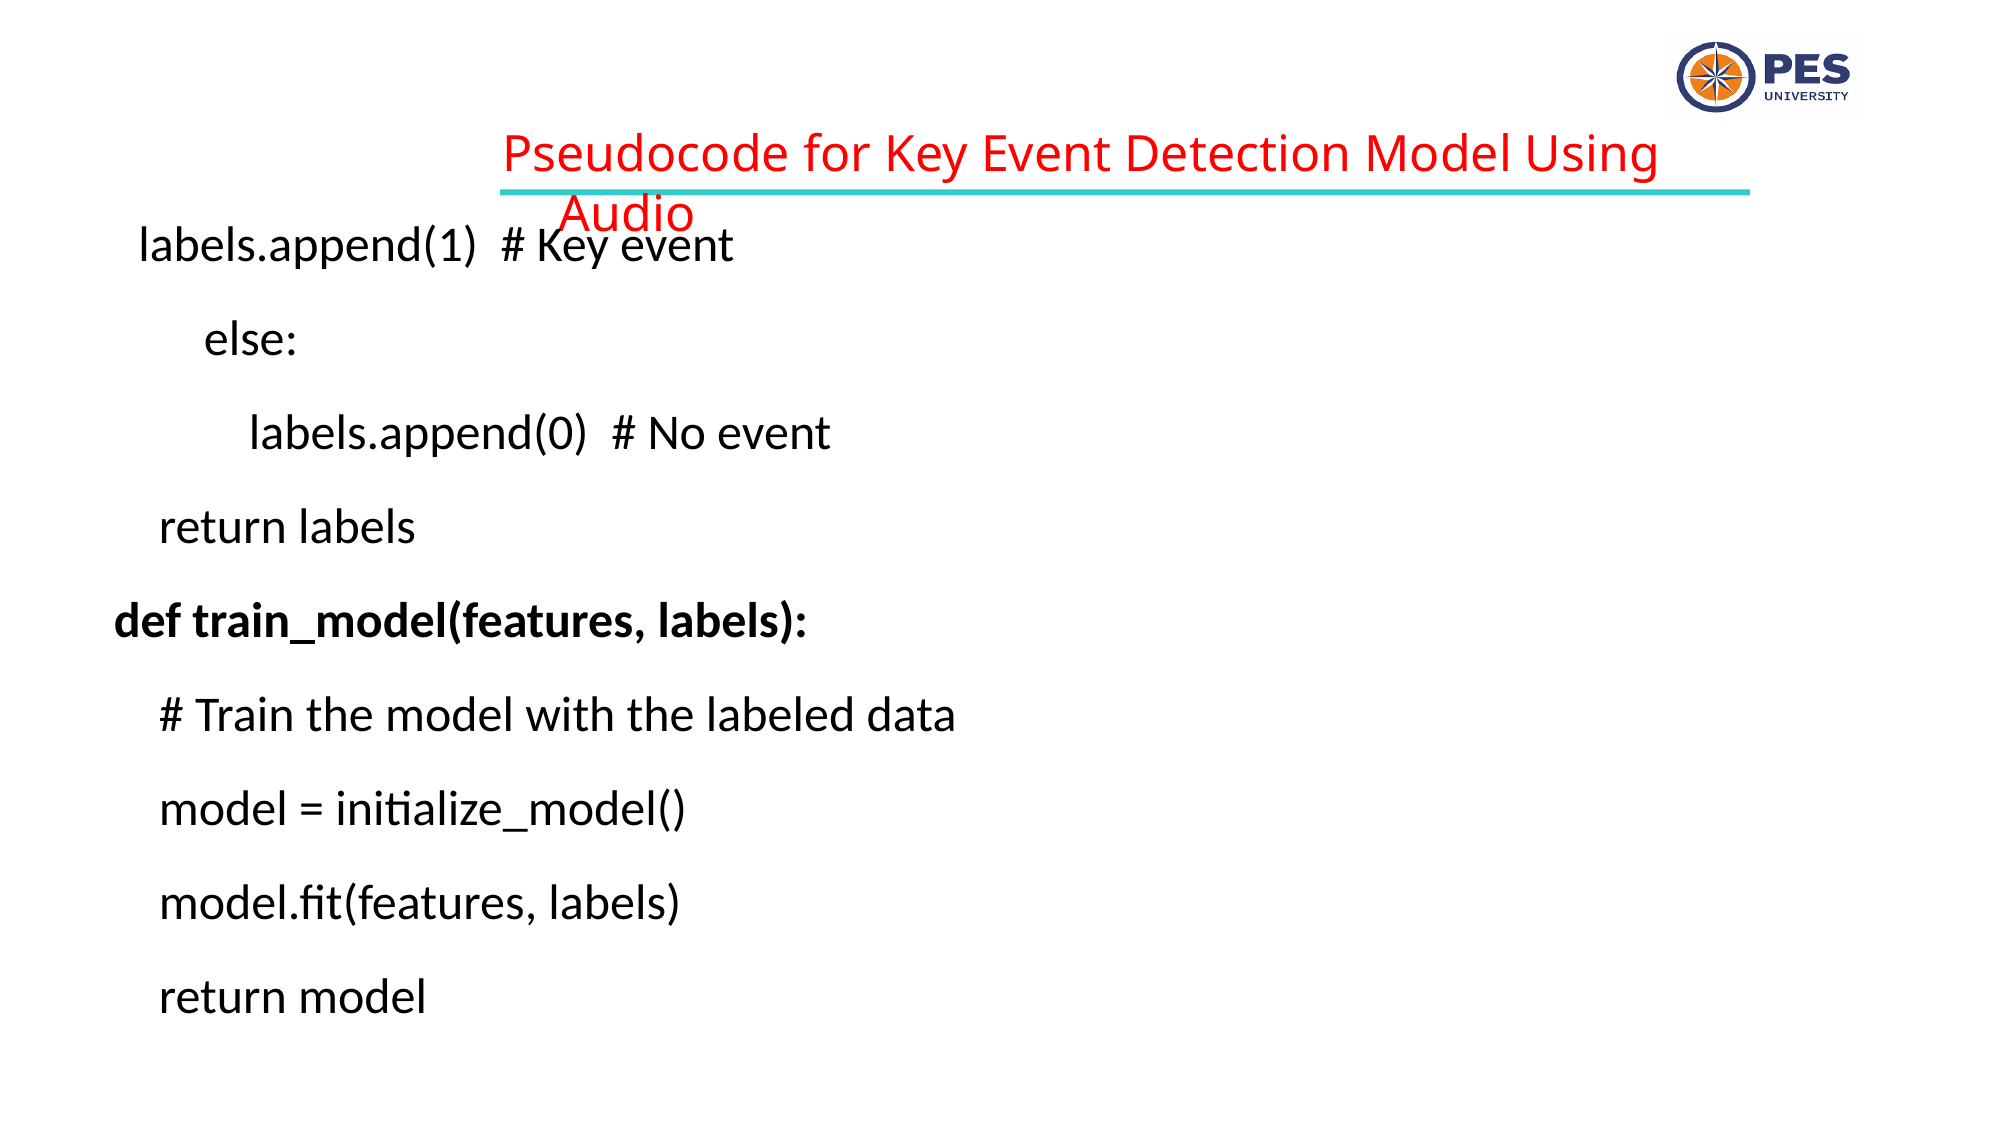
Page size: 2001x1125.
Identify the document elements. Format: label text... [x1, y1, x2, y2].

picture [1667, 33, 1859, 121]
text_box Pseudocode for Key Event Detection Model Using Audio [487, 113, 1763, 195]
text_box labels.append(1) # Key event else: labels.append(0) # No event return labels def train_model(features, labels): # Train the model with the labeled data model = initialize_model() model.fit(features, labels) return model [99, 195, 2000, 1125]
